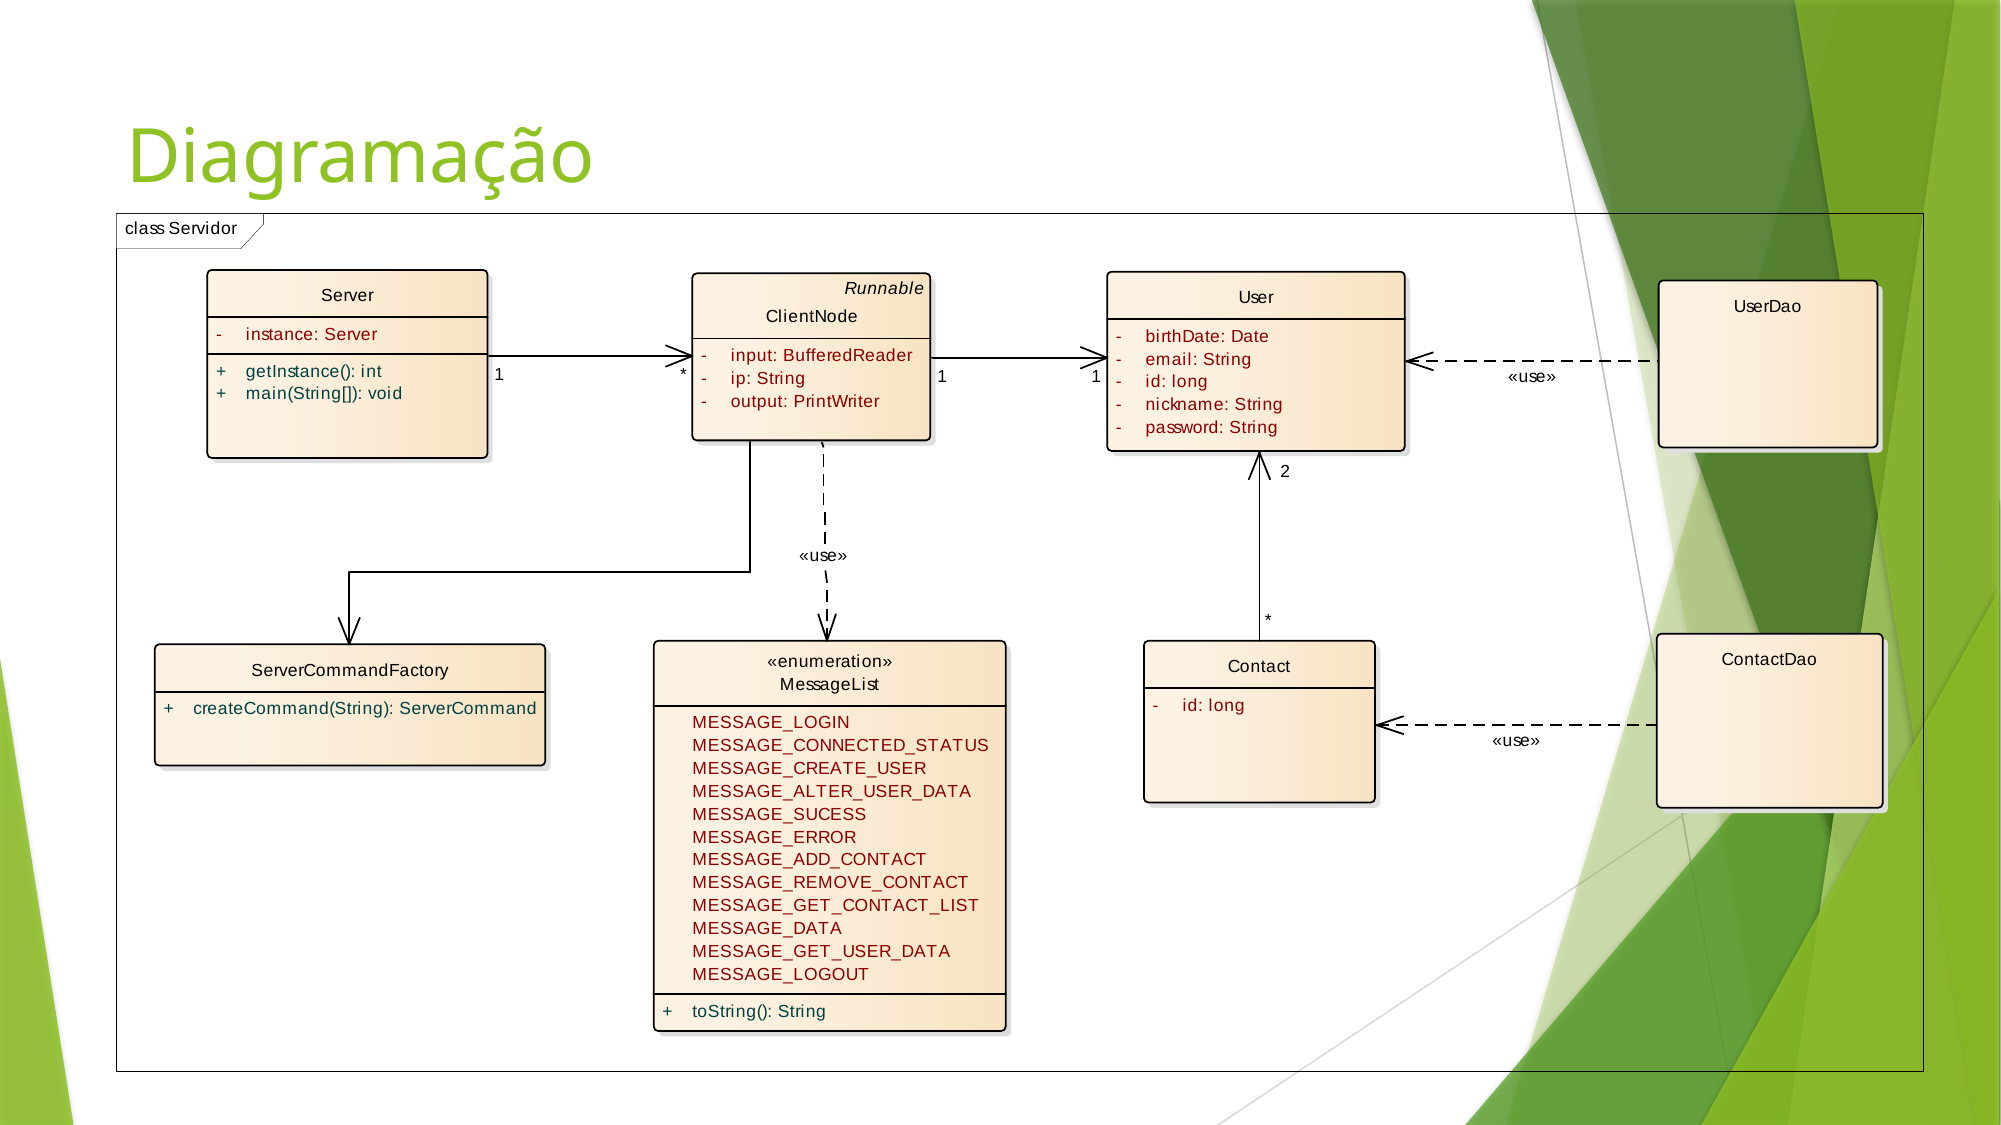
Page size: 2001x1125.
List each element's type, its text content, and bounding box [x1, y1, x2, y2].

title Diagramação [111, 99, 1522, 205]
picture [110, 207, 1929, 1078]
